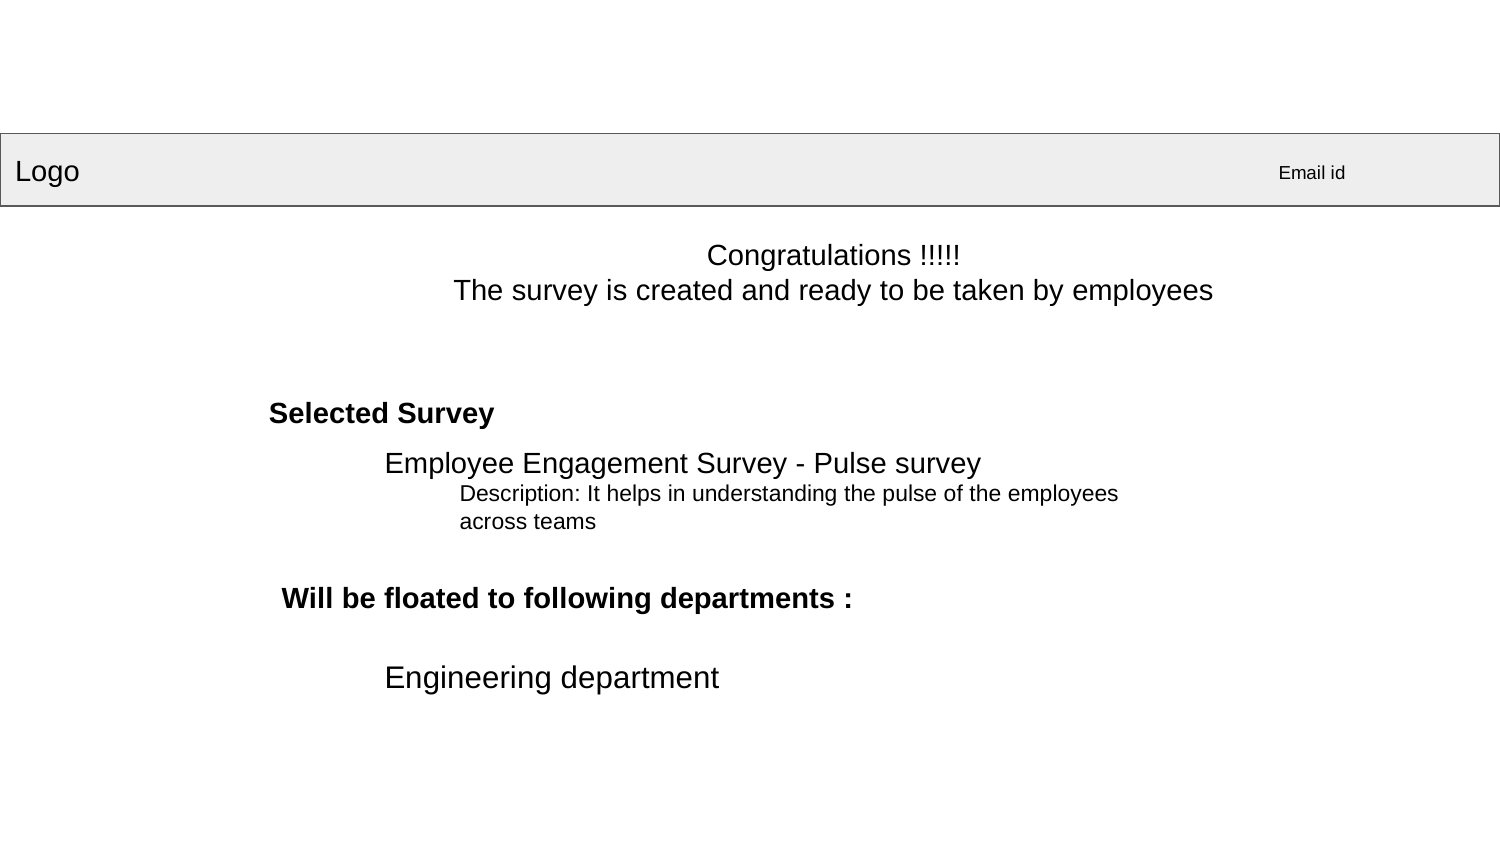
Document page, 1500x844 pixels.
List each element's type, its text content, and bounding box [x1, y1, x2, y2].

text_box Congratulations !!!!! The survey is created and ready to be taken by employees [436, 220, 1232, 321]
text_box Selected Survey [254, 379, 1050, 444]
text_box Will be floated to following departments : [266, 564, 1062, 629]
text_box Logo [0, 133, 1500, 206]
text_box Employee Engagement Survey - Pulse survey Description: It helps in understanding the pulse of the employees across teams [369, 428, 1165, 549]
text_box Email id [1263, 149, 1500, 195]
text_box Engineering department [369, 642, 1165, 710]
